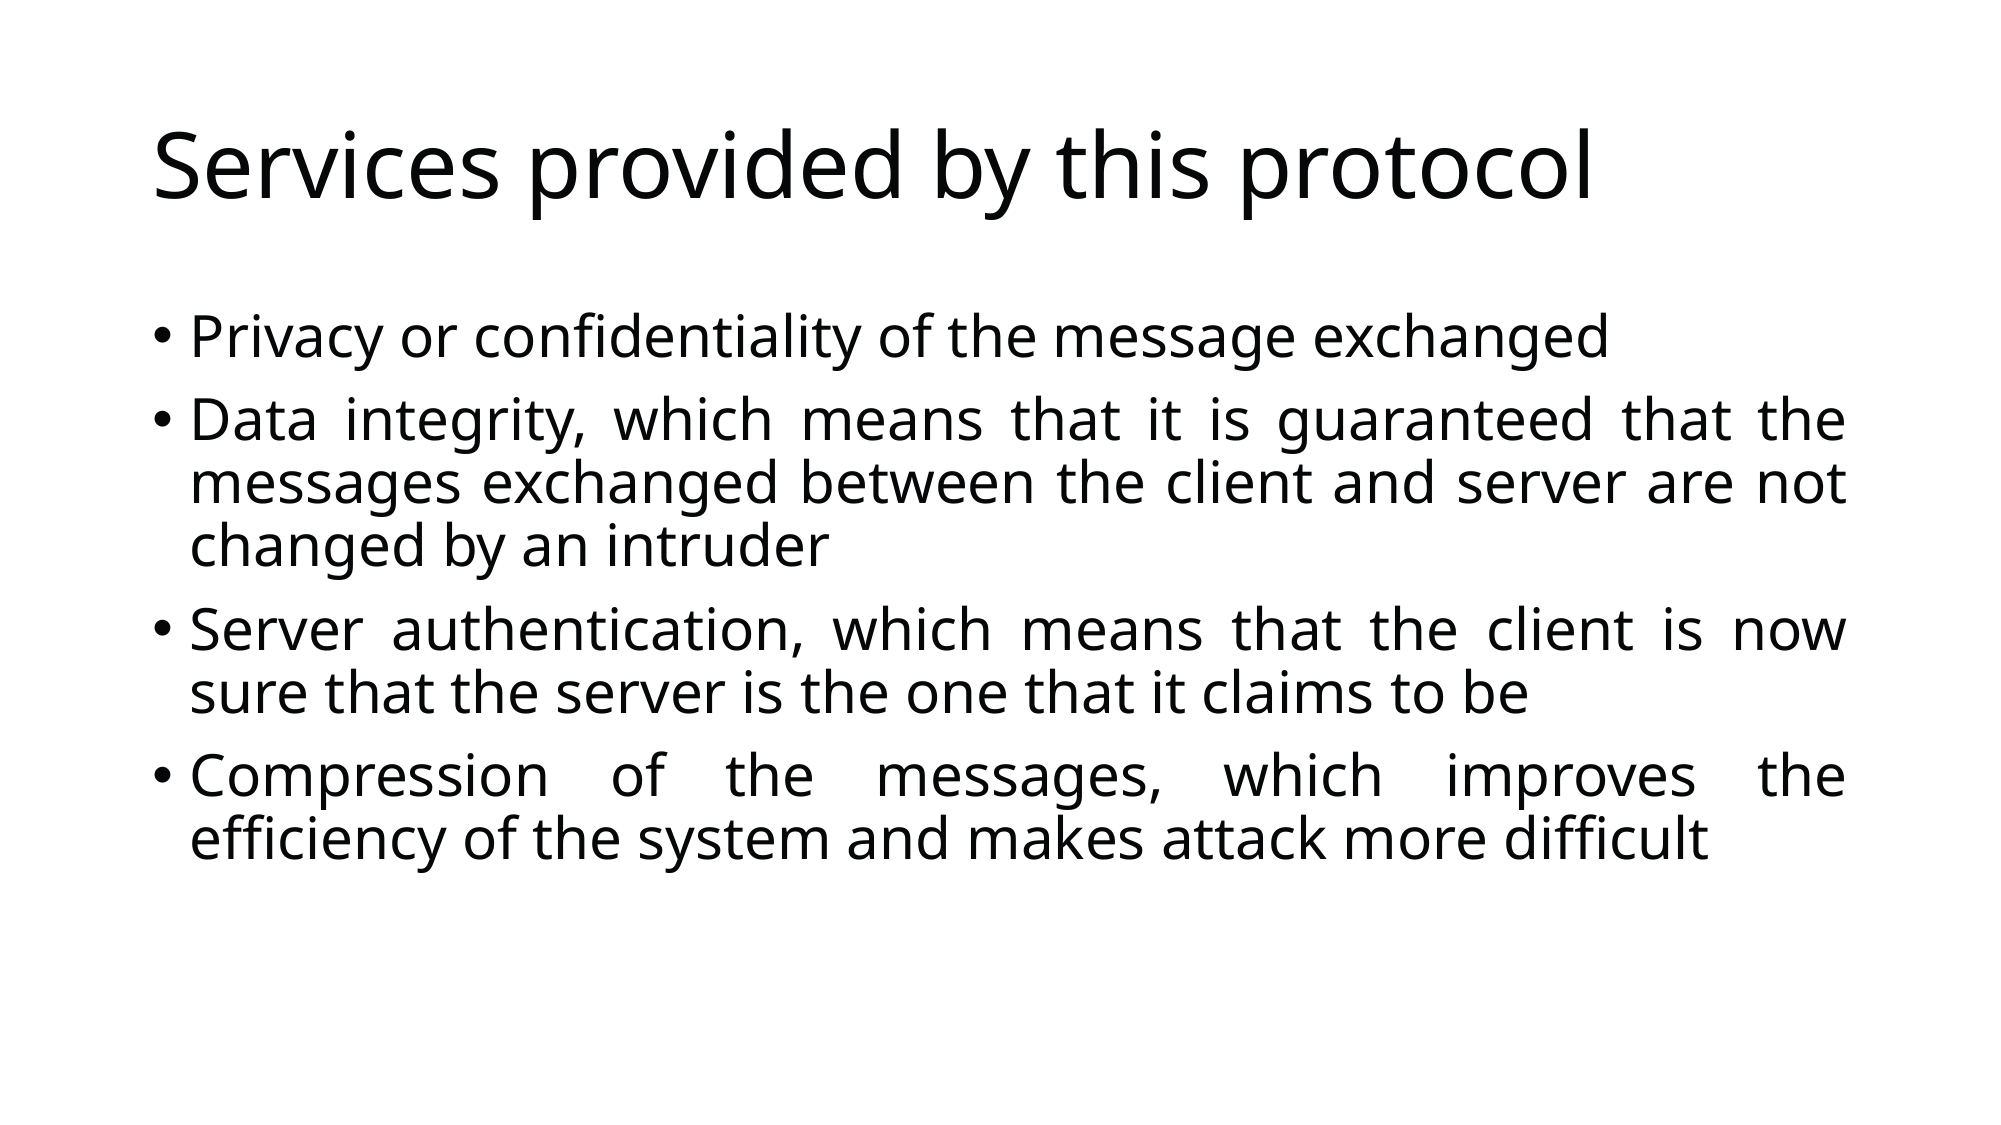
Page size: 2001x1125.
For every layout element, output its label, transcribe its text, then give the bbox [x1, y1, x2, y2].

list Privacy or confidentiality of the message exchanged Data integrity, which means that it is guaranteed that the messages exchanged between the client and server are not changed by an intruder Server authentication, which means that the client is now sure that the server is the one that it claims to be Compression of the messages, which improves the efficiency of the system and makes attack more difficult [137, 299, 1863, 1014]
title Services provided by this protocol [137, 59, 1863, 278]
